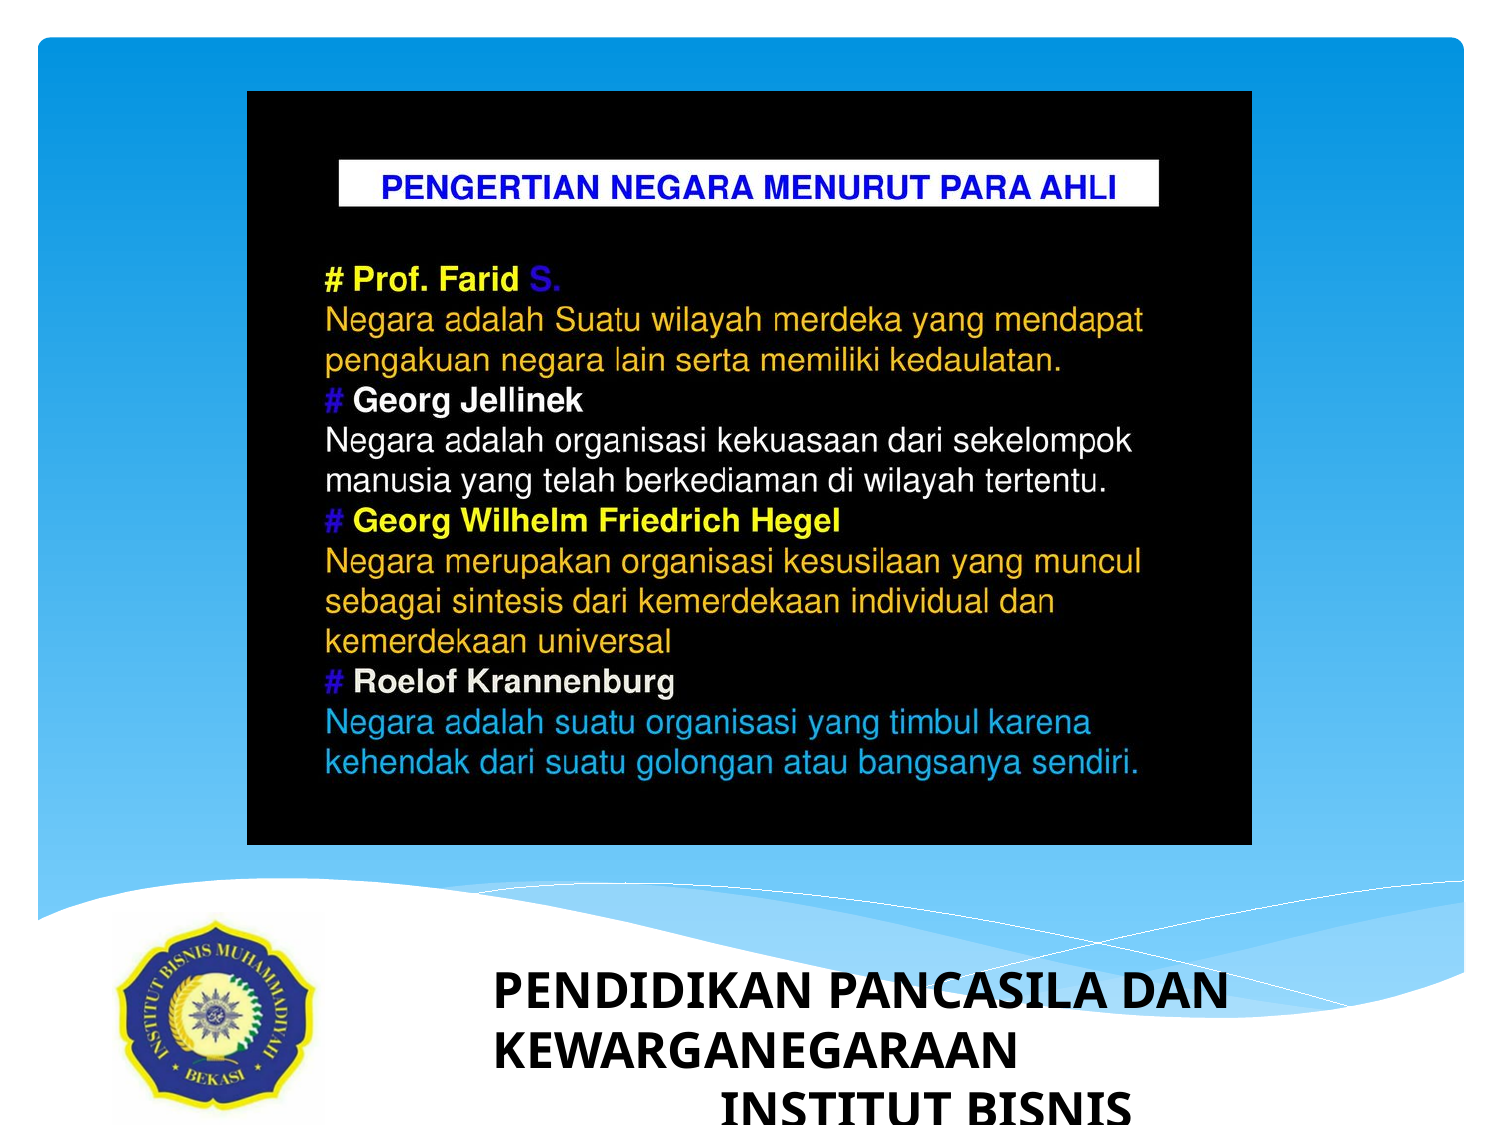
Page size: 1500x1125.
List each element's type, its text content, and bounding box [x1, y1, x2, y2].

picture [112, 912, 325, 1125]
picture [247, 92, 1253, 845]
text_box PENDIDIKAN PANCASILA DAN KEWARGANEGARAAN INSTITUT BISNIS MUHAMMADIYAH BEKASI [478, 950, 1376, 1125]
